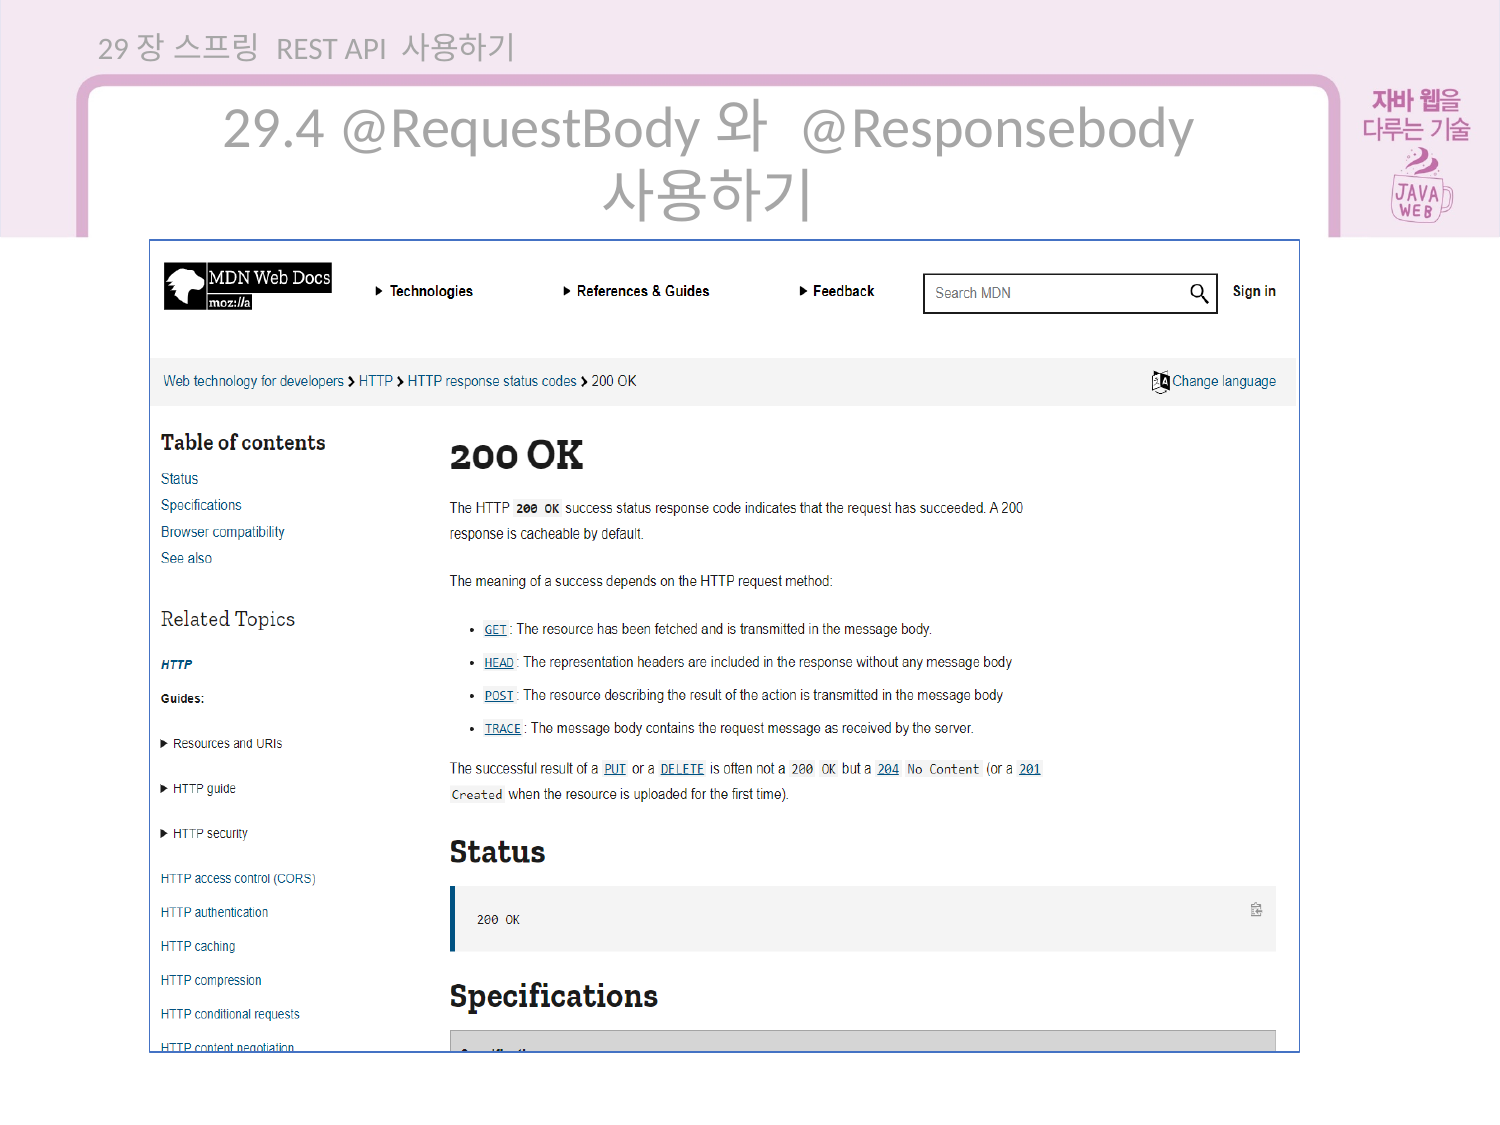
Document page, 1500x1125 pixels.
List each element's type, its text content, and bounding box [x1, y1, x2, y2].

text_box 29장 스프링 REST API 사용하기 [82, 0, 1133, 74]
picture [0, 0, 1500, 1125]
text_box 29.4 @RequestBody와 @Responsebody 사용하기 [96, 82, 1321, 237]
